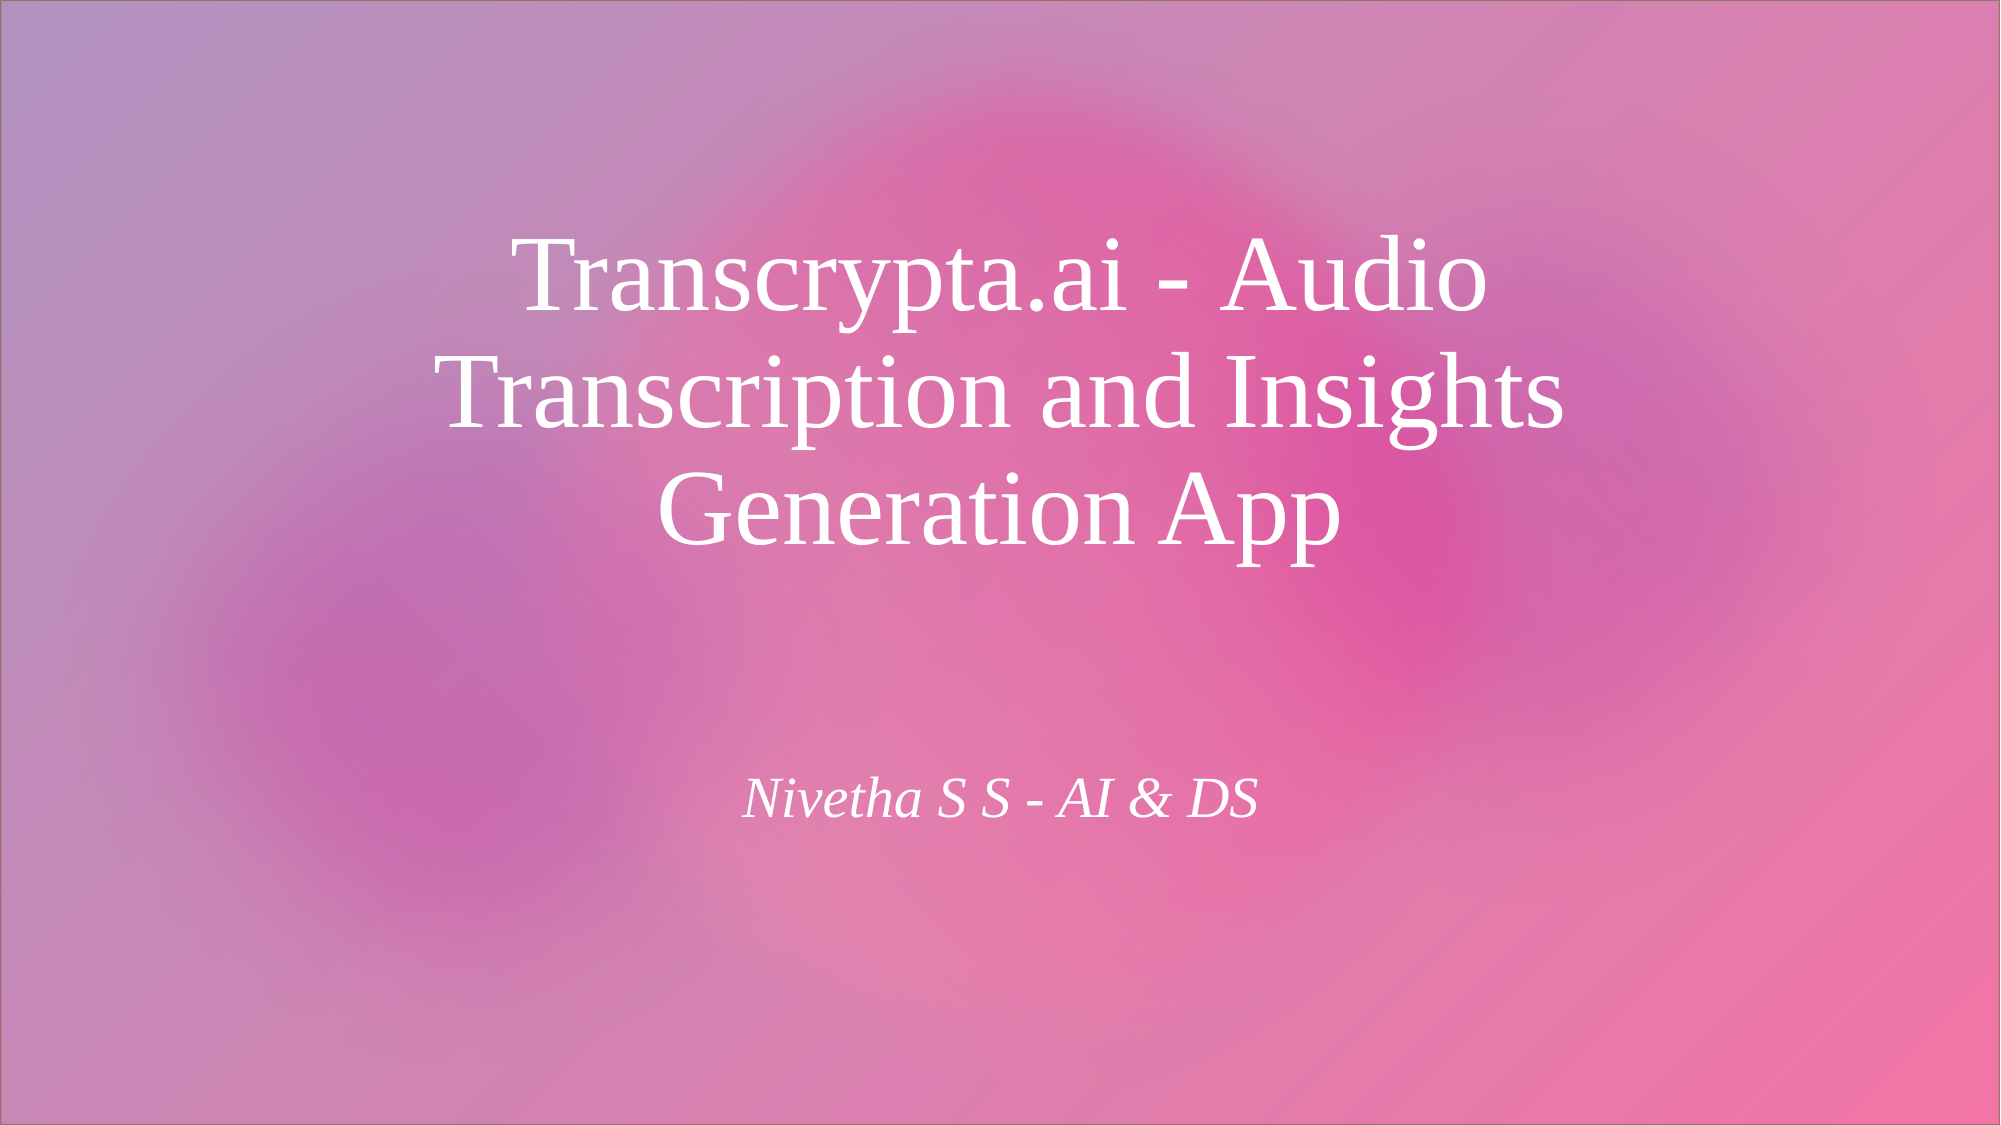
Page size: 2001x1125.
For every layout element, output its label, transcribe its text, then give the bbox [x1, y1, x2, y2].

title Transcrypta.ai - Audio Transcription and Insights Generation App [250, 184, 1751, 576]
list Nivetha S S - AI & DS [250, 744, 1751, 993]
